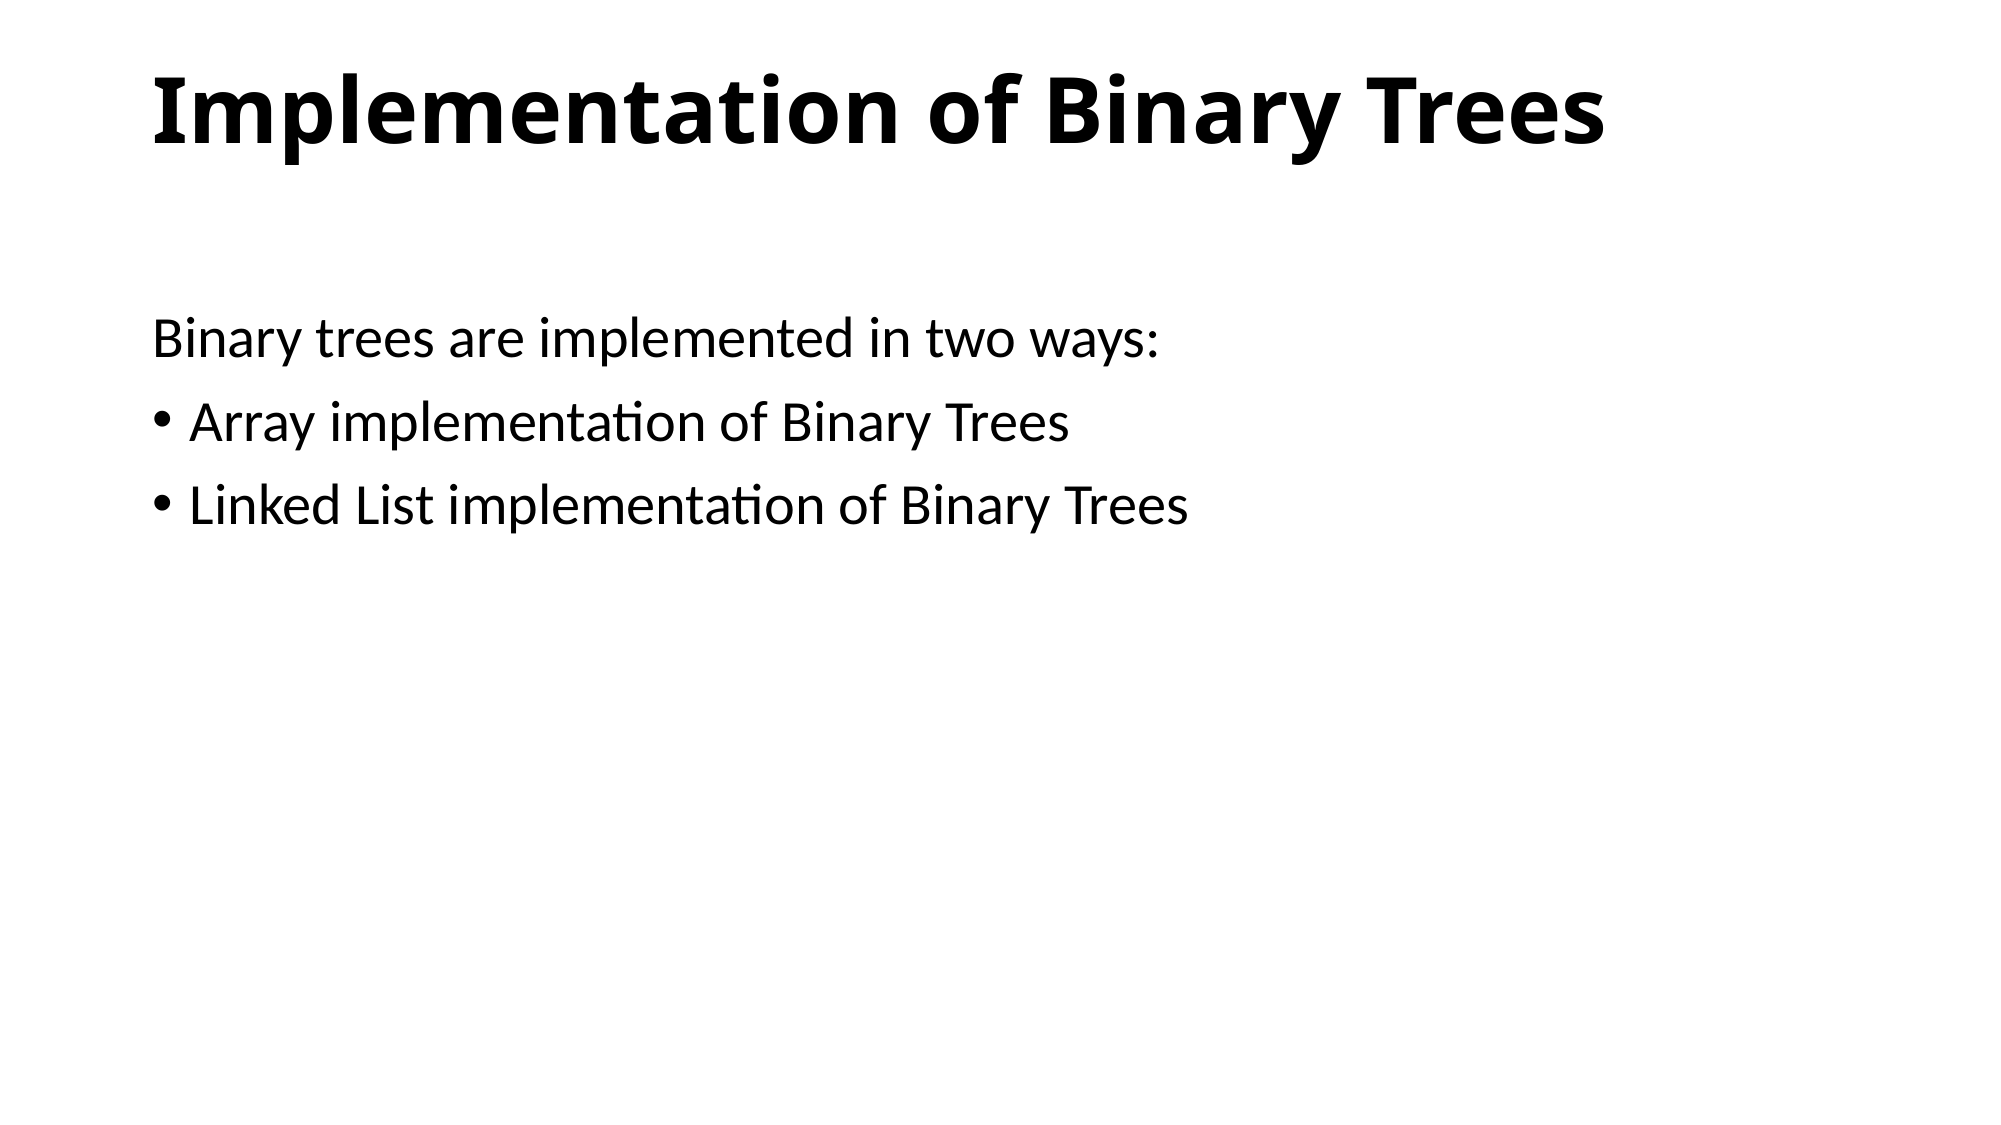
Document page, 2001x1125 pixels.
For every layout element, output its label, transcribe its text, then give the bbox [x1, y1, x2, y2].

title Implementation of Binary Trees [137, 59, 1863, 278]
list Binary trees are implemented in two ways: Array implementation of Binary Trees Linked List implementation of Binary Trees [137, 299, 1863, 1014]
